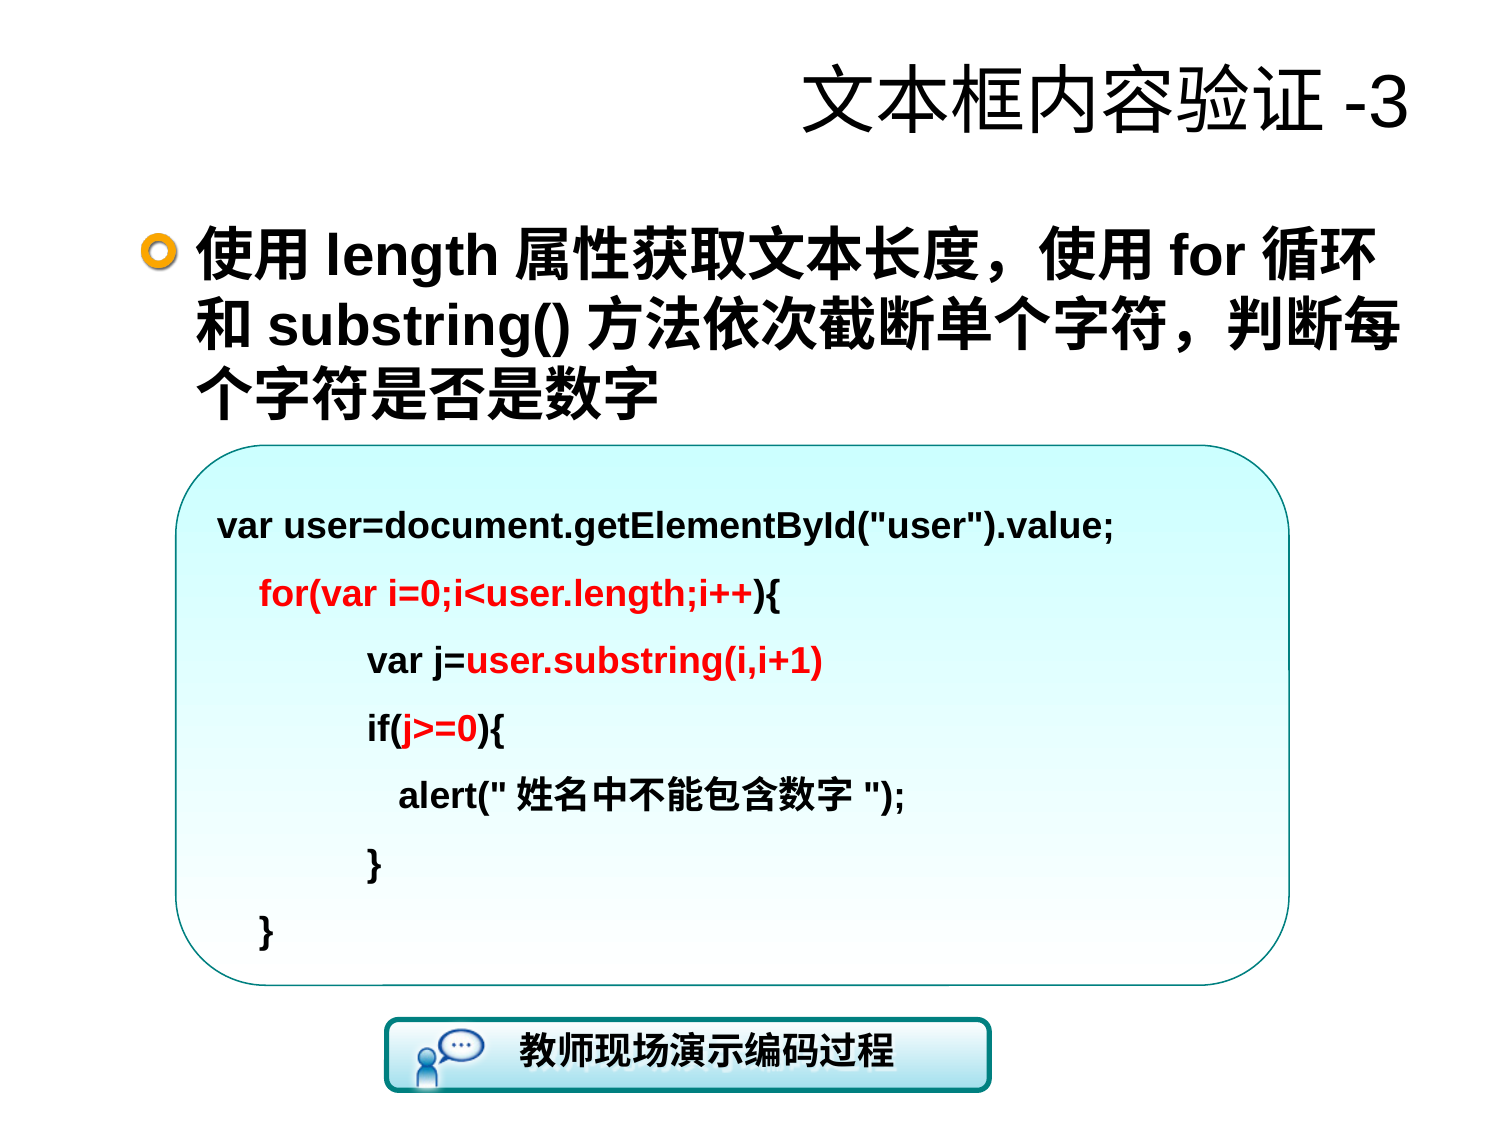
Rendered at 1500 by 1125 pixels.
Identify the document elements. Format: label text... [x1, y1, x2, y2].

picture [138, 231, 180, 273]
text_box var user=document.getElementById("user").value; for(var i=0;i<user.length;i++){ var j=user.substring(i,i+1) if(j>=0){ alert("姓名中不能包含数字"); } } [175, 445, 1290, 986]
title 文本框内容验证-3 [75, 45, 1425, 233]
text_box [386, 1019, 990, 1096]
list 使用length属性获取文本长度，使用for循环和substring()方法依次截断单个字符，判断每个字符是否是数字 [123, 209, 1426, 469]
